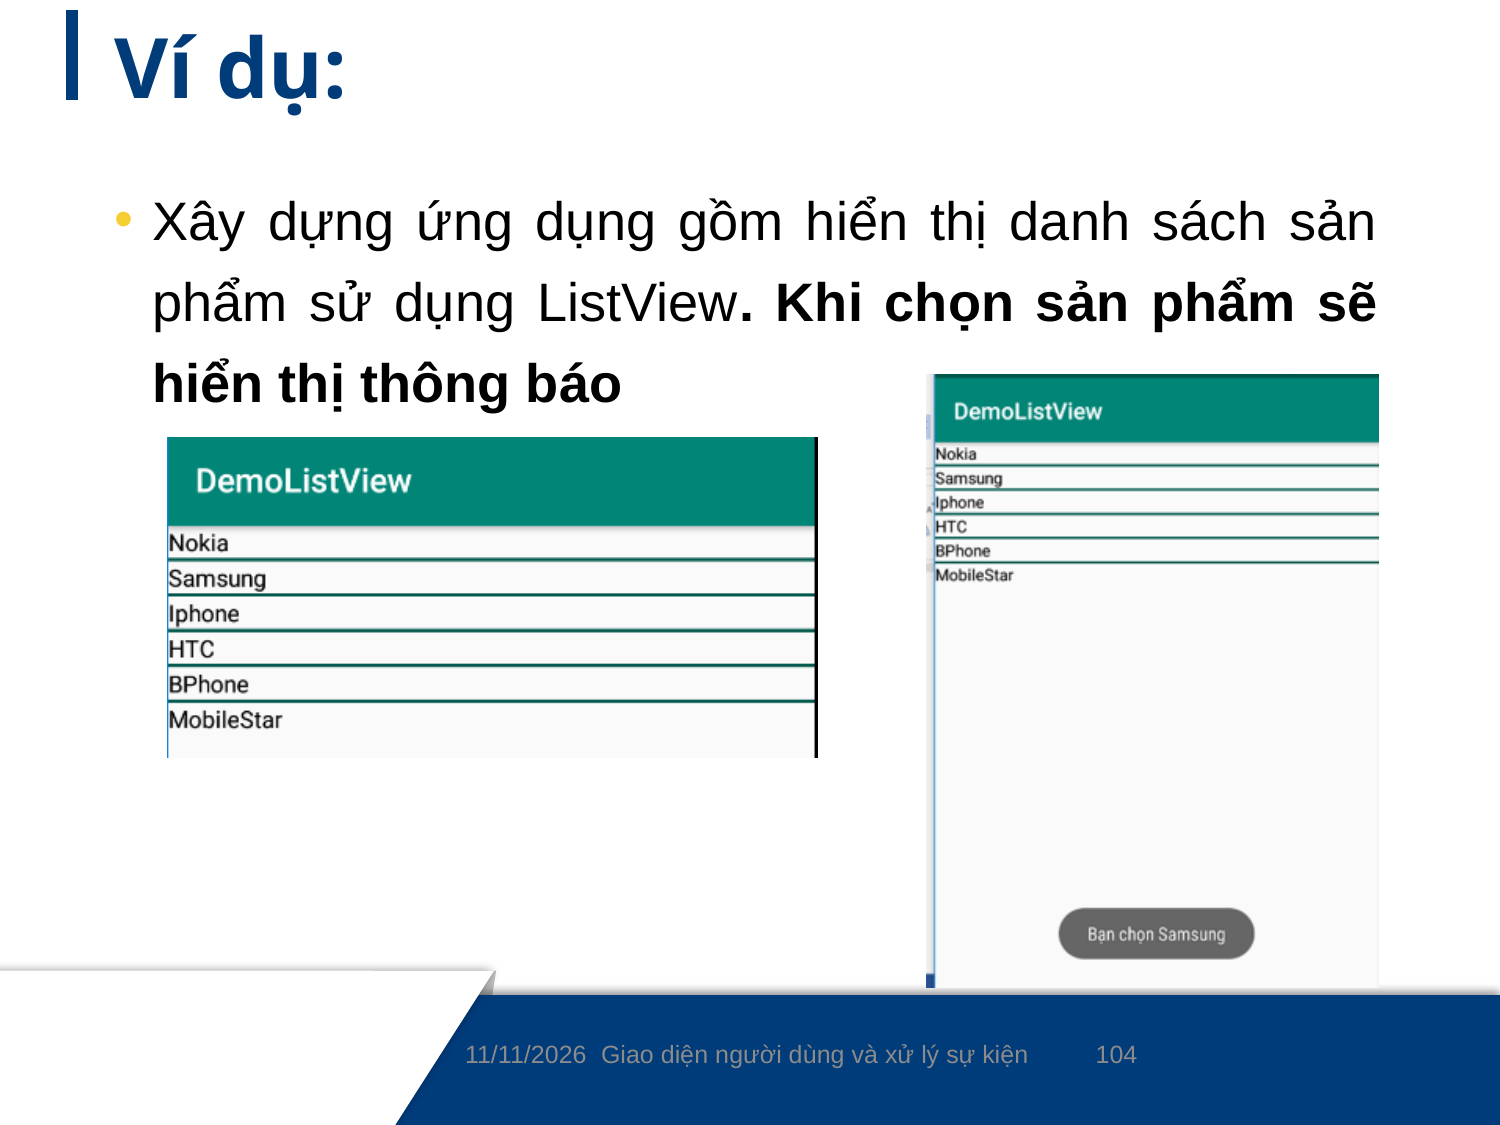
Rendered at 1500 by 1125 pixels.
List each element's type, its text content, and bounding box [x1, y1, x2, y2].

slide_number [450, 1023, 561, 1084]
list Xây dựng ứng dụng gồm hiển thị danh sách sản phẩm sử dụng ListView. Khi chọn sản phẩm sẽ hiển thị thông báo [99, 162, 1394, 882]
picture [167, 437, 818, 758]
title Ví dụ: [99, 5, 1394, 138]
footer Giao diện người dùng và xử lý sự kiện [561, 1023, 815, 1084]
picture [926, 374, 1379, 988]
slide_number 104 [815, 1023, 1153, 1084]
